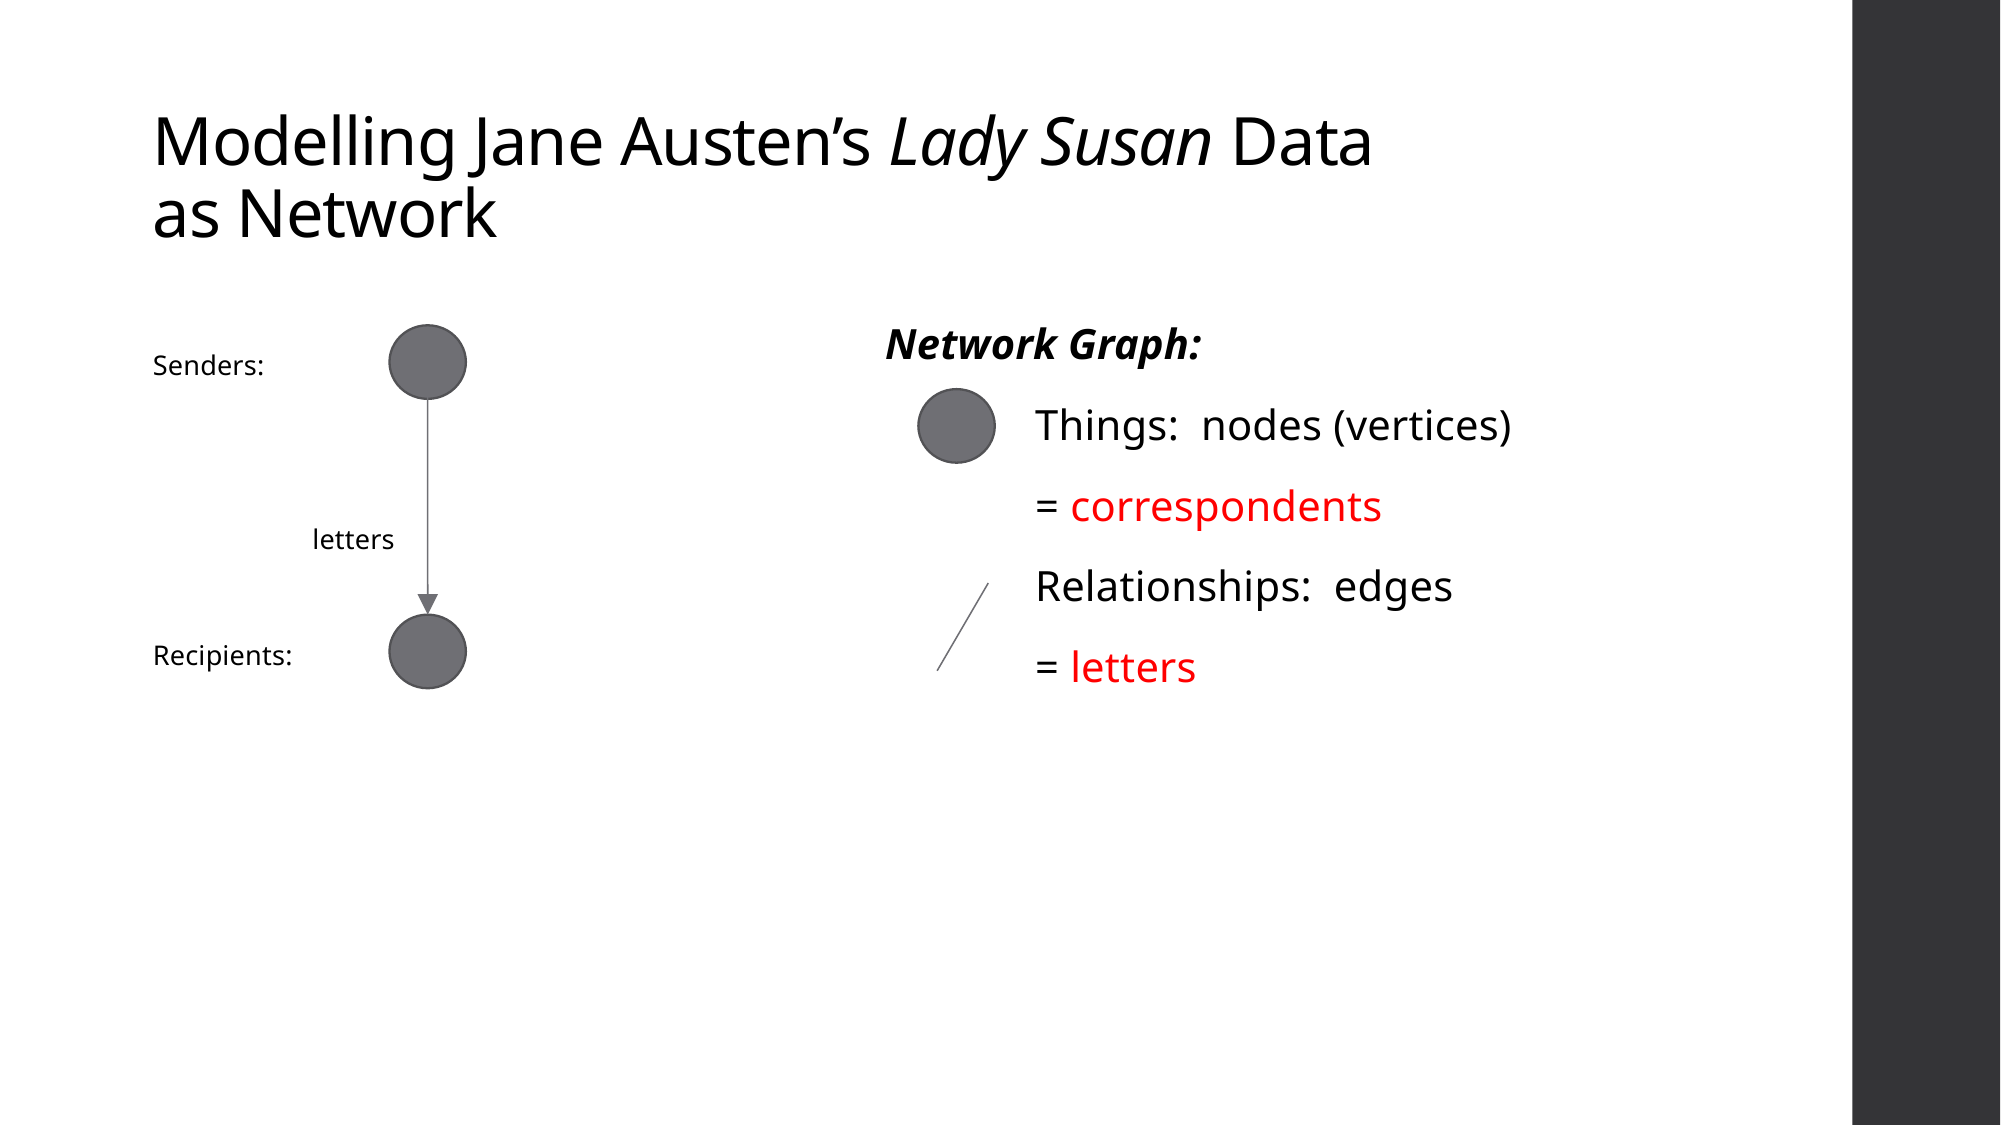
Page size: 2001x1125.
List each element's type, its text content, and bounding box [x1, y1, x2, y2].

text_box [917, 387, 996, 464]
list Network Graph: Things: nodes (vertices) = correspondents Relationships: edges = letters [870, 313, 1796, 1013]
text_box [936, 582, 989, 671]
text_box [388, 324, 468, 400]
list Senders: letters Recipients: [138, 336, 995, 967]
title Modelling Jane Austen’s Lady Susan Data as Network [138, 75, 1455, 260]
text_box [388, 613, 468, 690]
